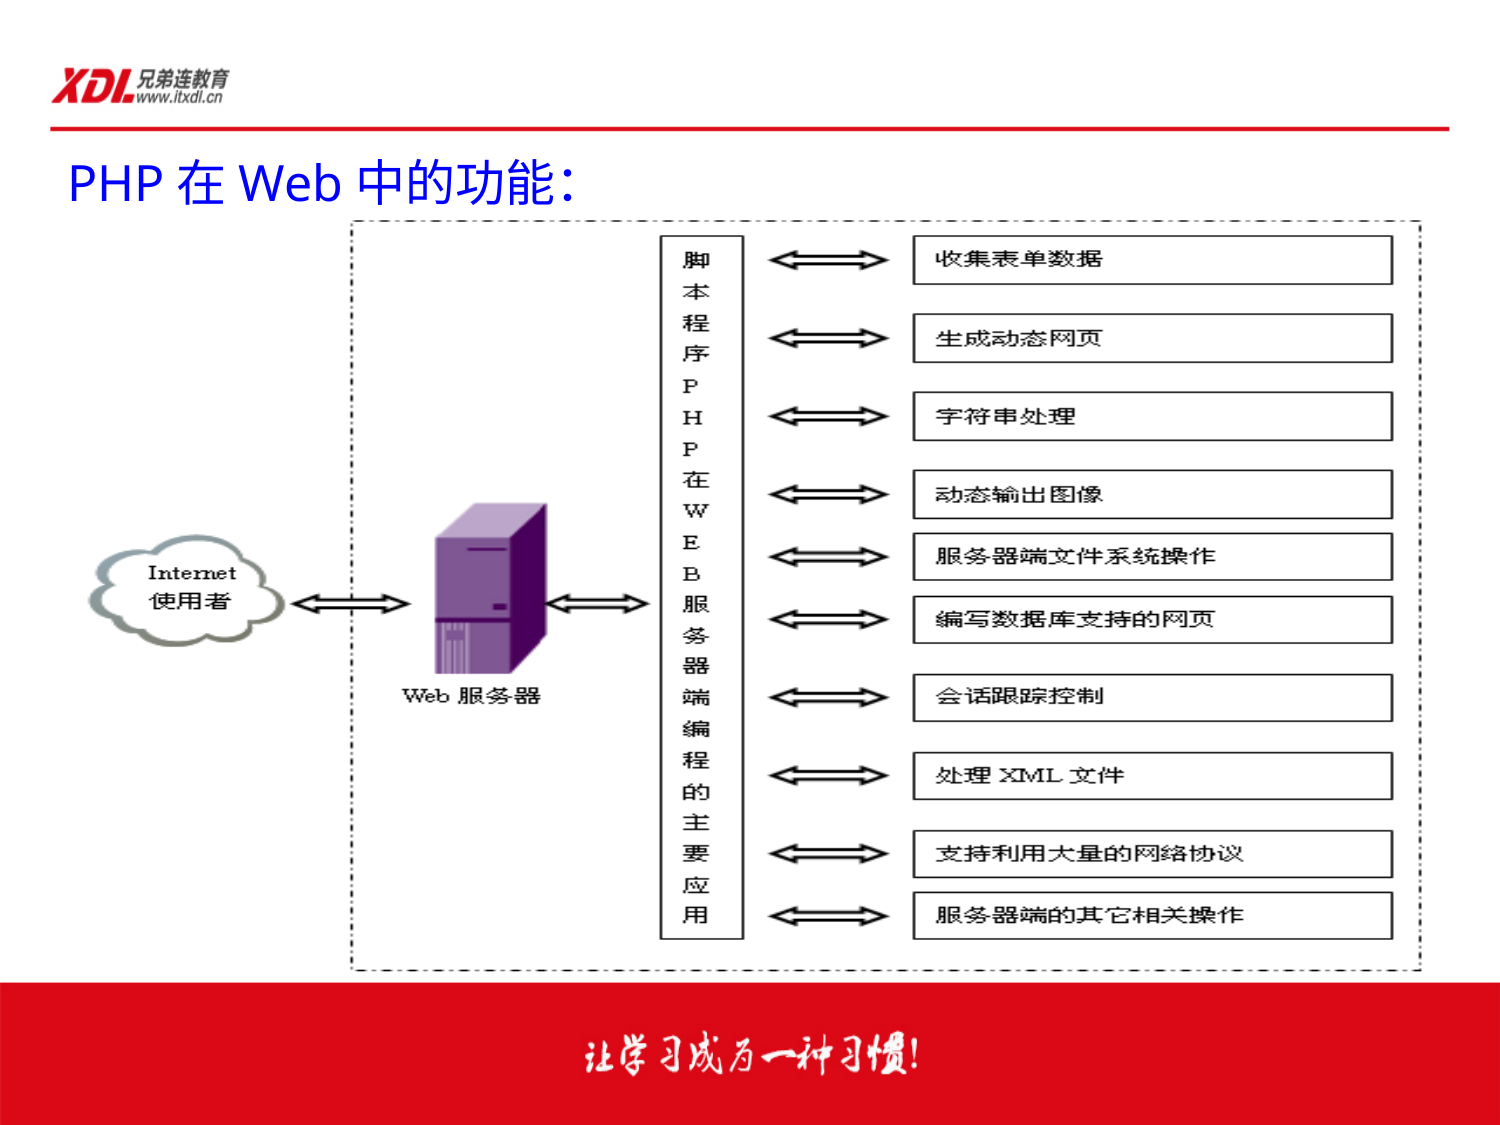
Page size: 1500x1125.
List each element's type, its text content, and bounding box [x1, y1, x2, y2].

picture [0, 0, 1500, 1125]
list PHP在Web中的功能： [52, 143, 1448, 970]
